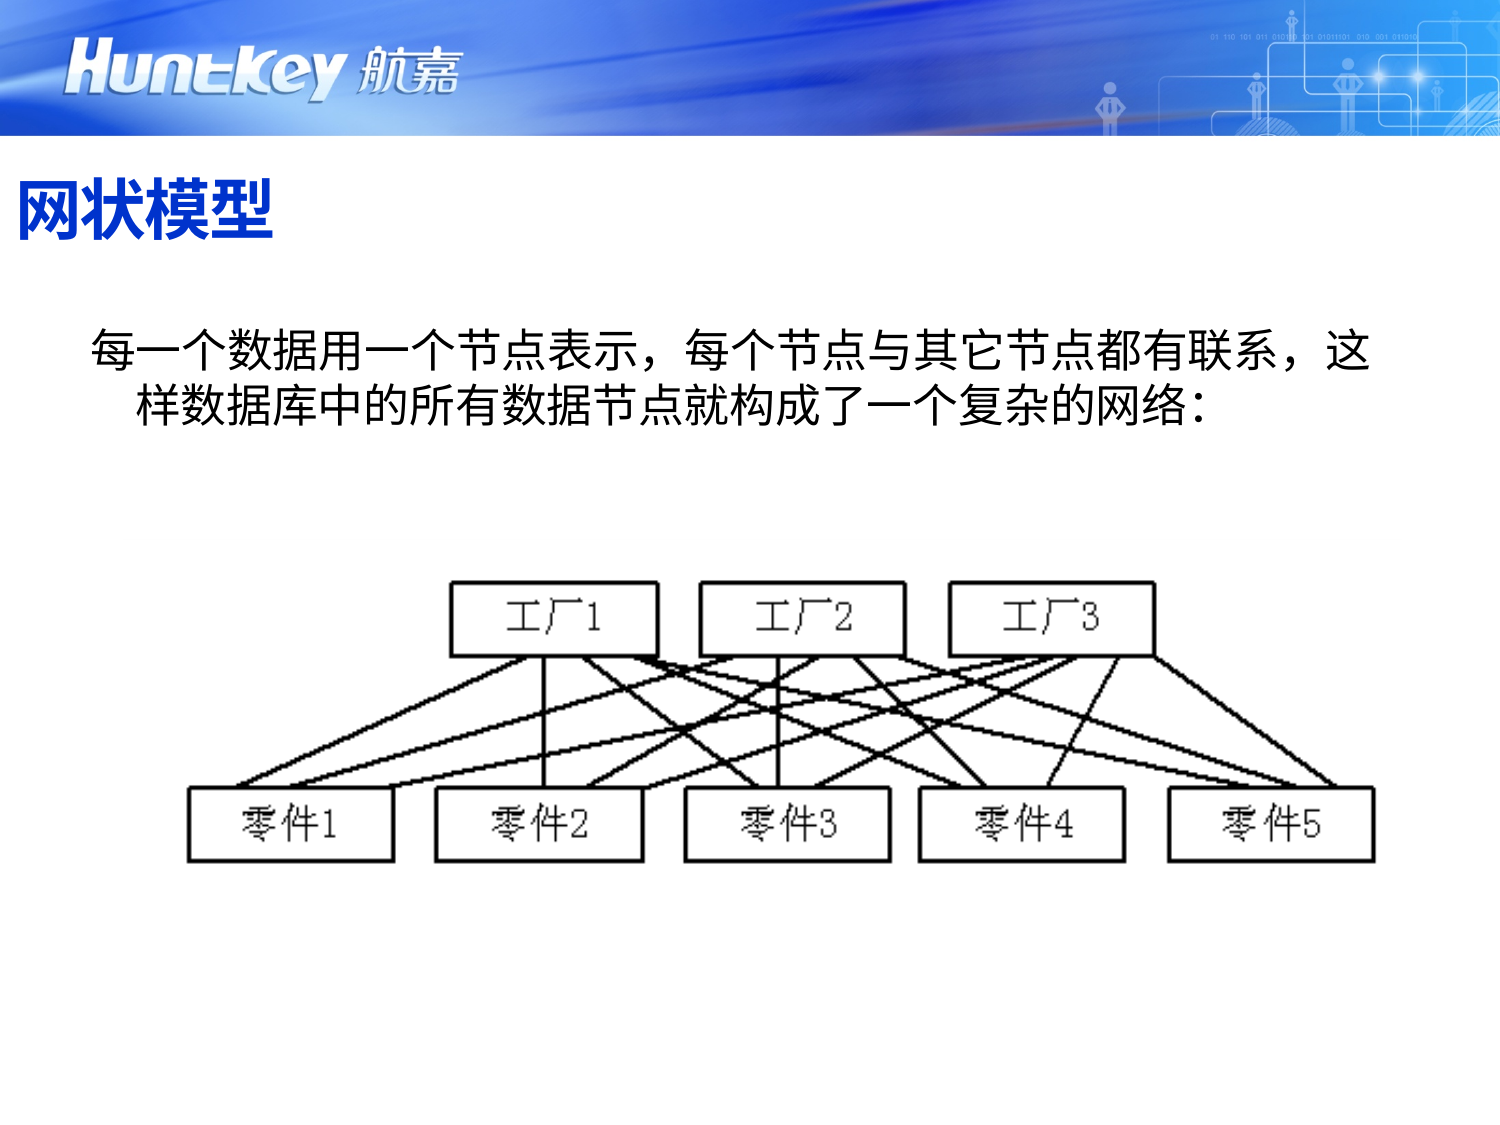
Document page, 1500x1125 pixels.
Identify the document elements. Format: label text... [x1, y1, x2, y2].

title 网状模型 [0, 160, 1350, 268]
list 每一个数据用一个节点表示，每个节点与其它节点都有联系，这样数据库中的所有数据节点就构成了一个复杂的网络： [75, 314, 1425, 1005]
picture [0, 0, 1500, 1125]
